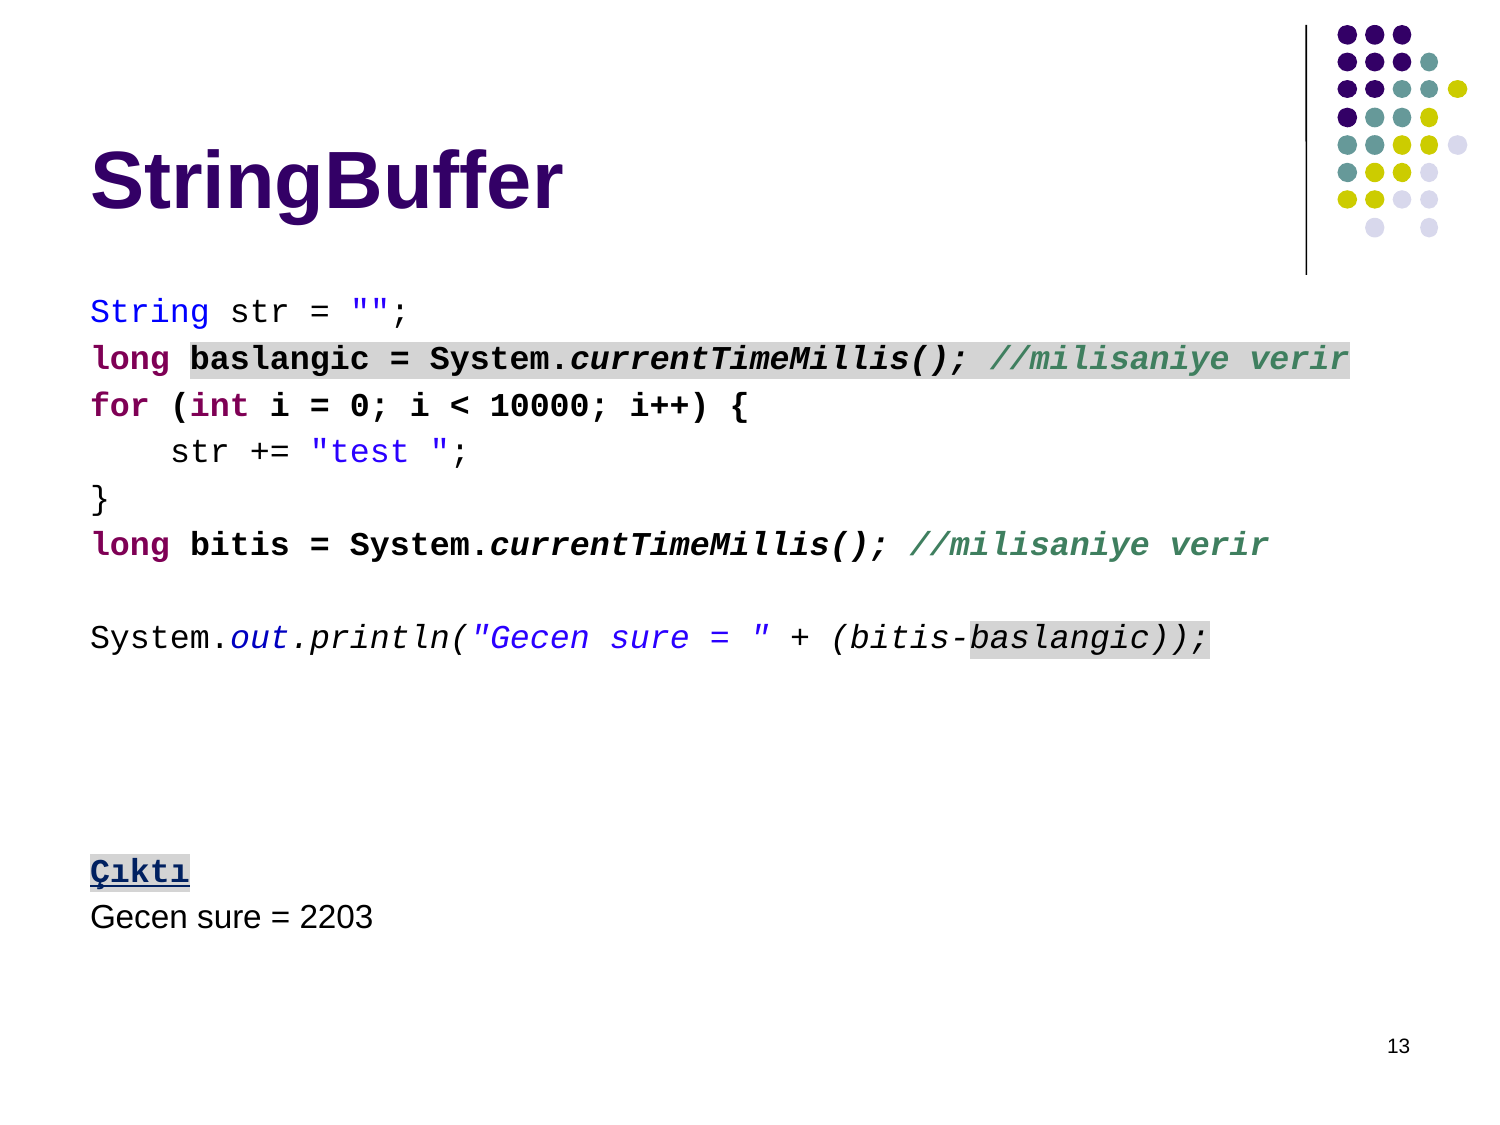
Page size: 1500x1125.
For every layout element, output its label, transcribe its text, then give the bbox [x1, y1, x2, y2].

title StringBuffer [75, 20, 1313, 233]
slide_number 13 [1074, 1024, 1426, 1101]
list String str = ""; long baslangic = System.currentTimeMillis(); //milisaniye verir for (int i = 0; i < 10000; i++) { str += "test "; } long bitis = System.currentTimeMillis(); //milisaniye verir System.out.println("Gecen sure = " + (bitis-baslangic)); Çıktı Gecen sure = 2203 [75, 282, 1425, 1006]
